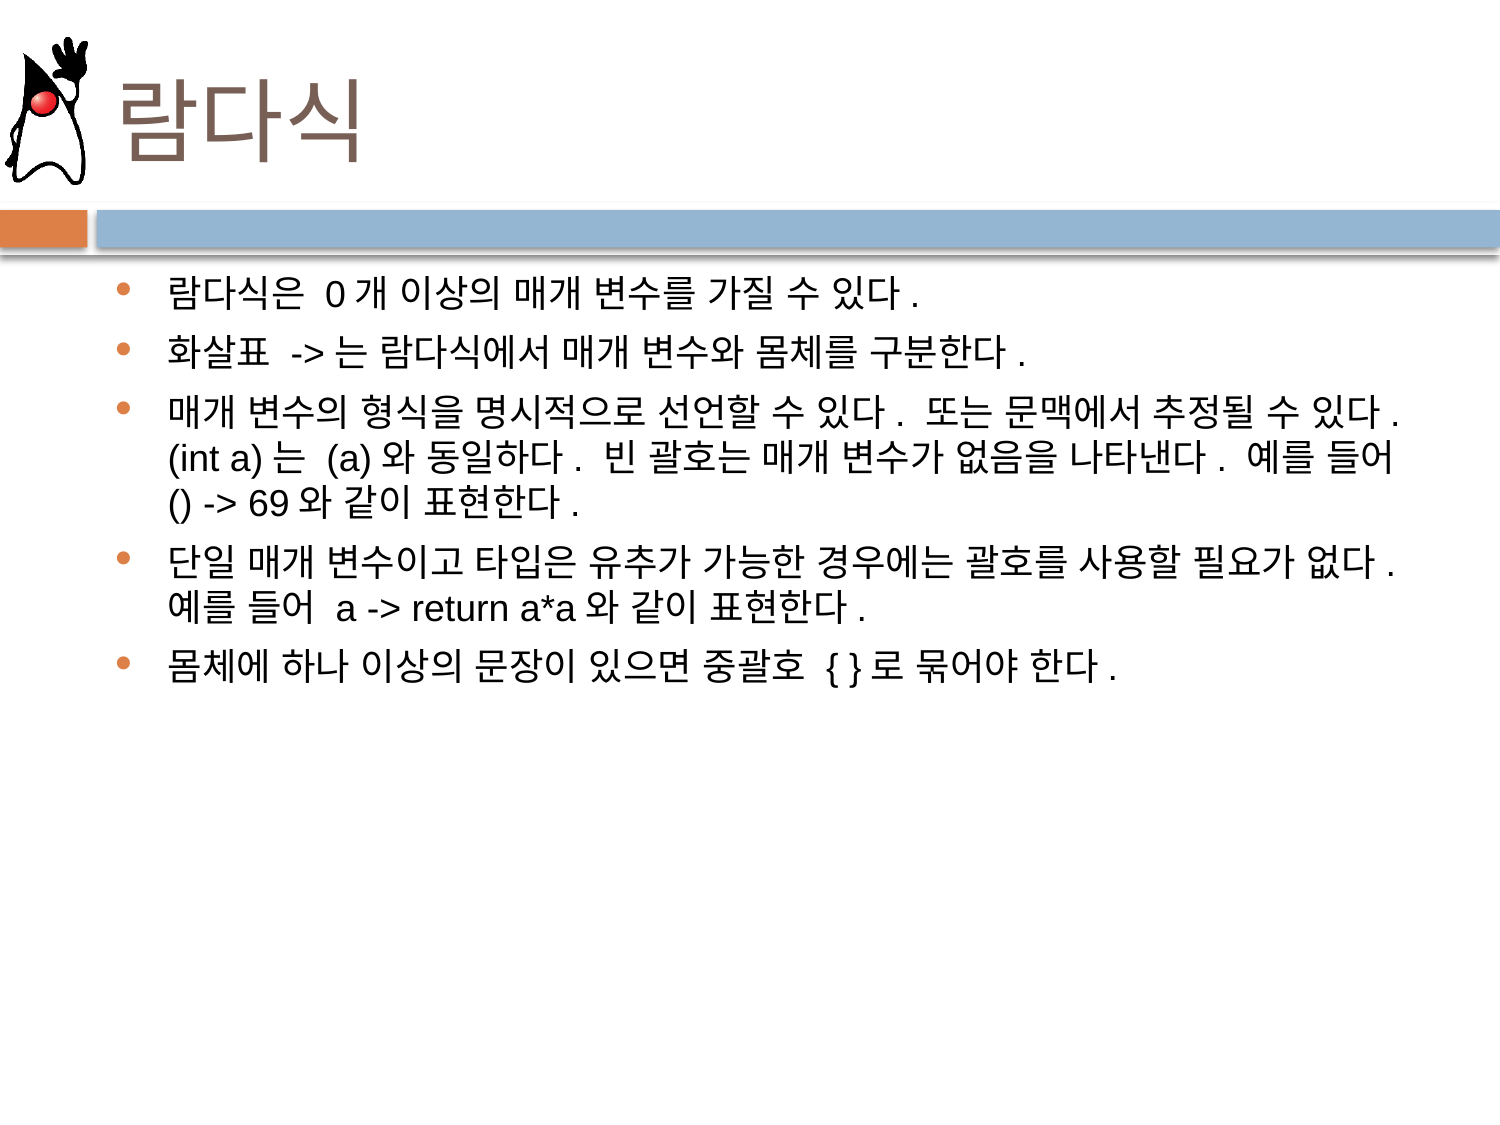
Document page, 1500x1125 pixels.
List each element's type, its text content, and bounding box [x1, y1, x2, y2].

list 람다식은 0개 이상의 매개 변수를 가질 수 있다. 화살표 ->는 람다식에서 매개 변수와 몸체를 구분한다. 매개 변수의 형식을 명시적으로 선언할 수 있다. 또는 문맥에서 추정될 수 있다. (int a)는 (a)와 동일하다. 빈 괄호는 매개 변수가 없음을 나타낸다. 예를 들어 () -> 69와 같이 표현한다. 단일 매개 변수이고 타입은 유추가 가능한 경우에는 괄호를 사용할 필요가 없다. 예를 들어 a -> return a*a와 같이 표현한다. 몸체에 하나 이상의 문장이 있으면 중괄호 { }로 묶어야 한다. [100, 262, 1438, 1000]
picture [5, 37, 88, 185]
title 람다식 [100, 37, 1438, 200]
